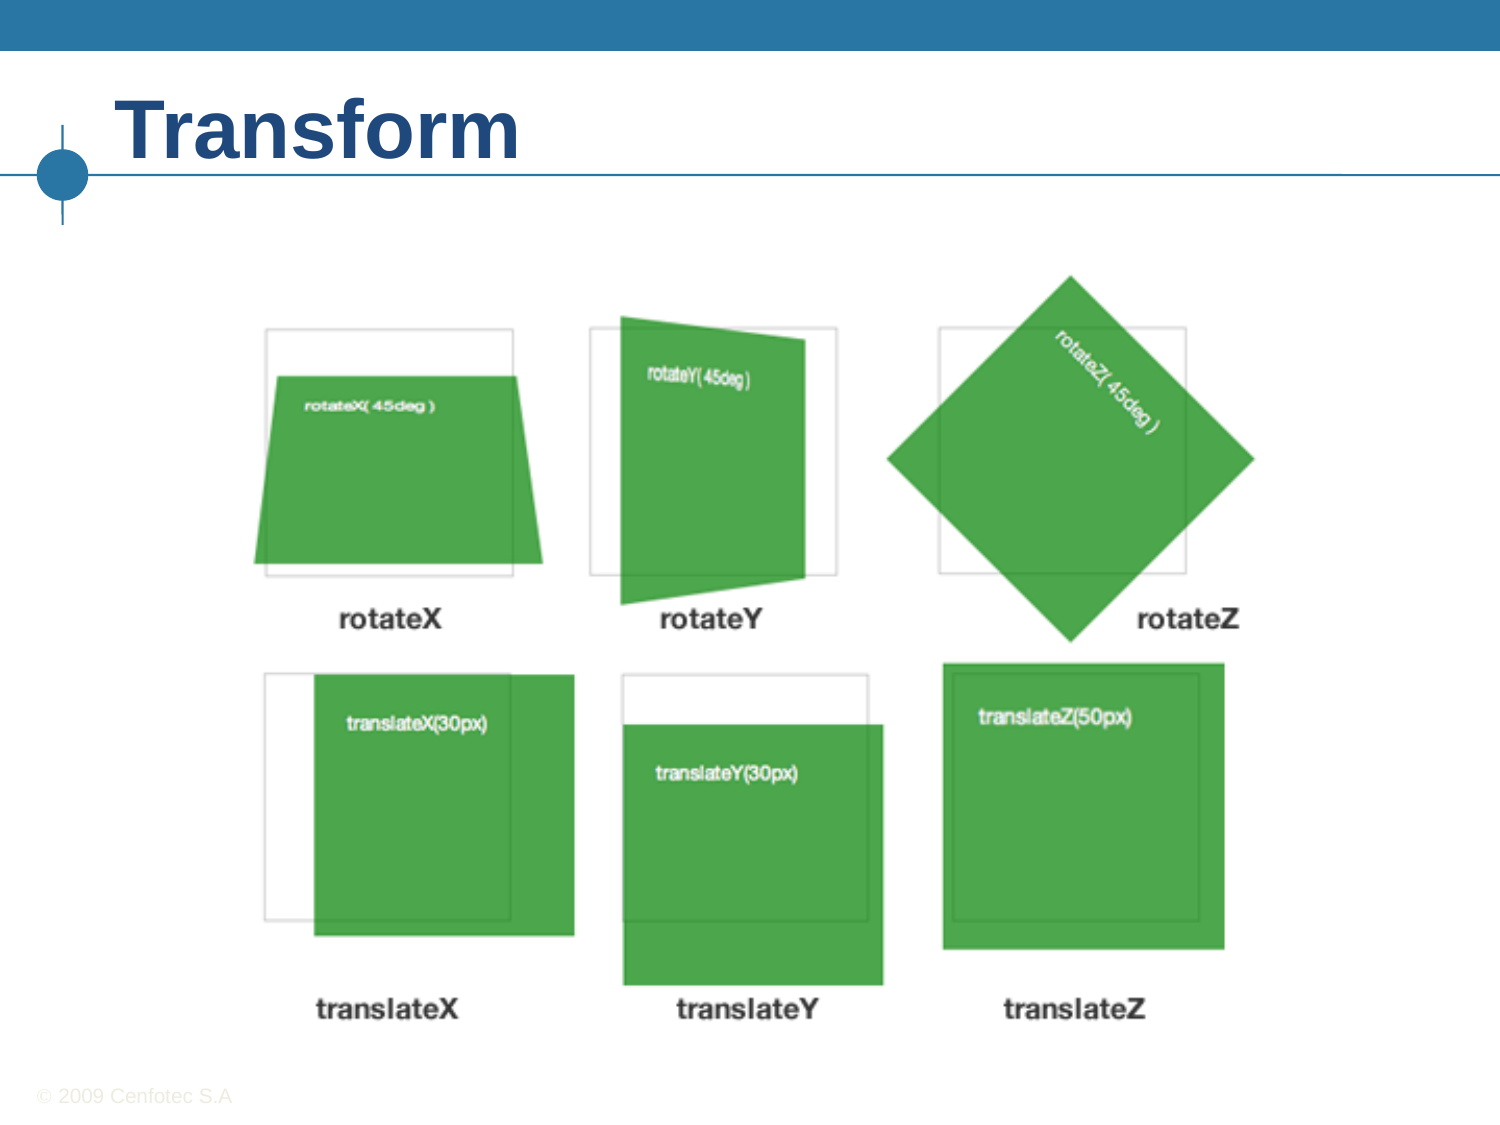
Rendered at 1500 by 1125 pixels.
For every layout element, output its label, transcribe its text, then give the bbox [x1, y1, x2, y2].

title Transform [99, 62, 1288, 188]
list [228, 264, 1272, 1036]
